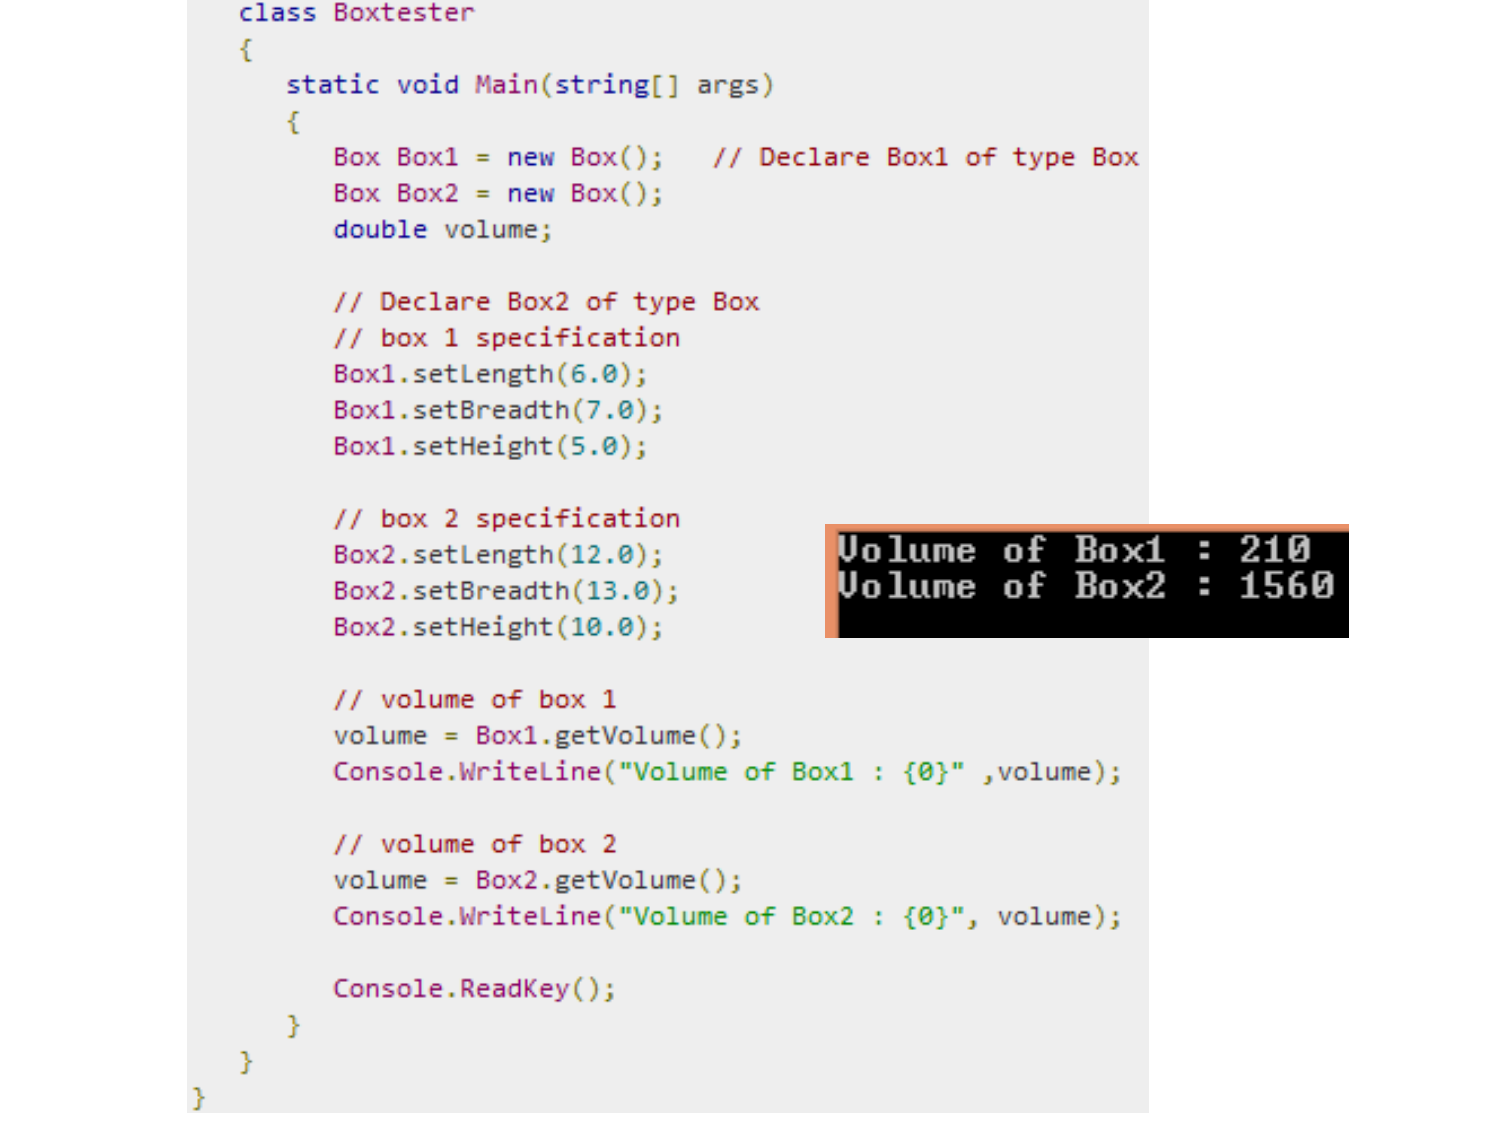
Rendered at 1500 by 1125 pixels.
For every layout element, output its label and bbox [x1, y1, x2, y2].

picture [187, 0, 1350, 1113]
